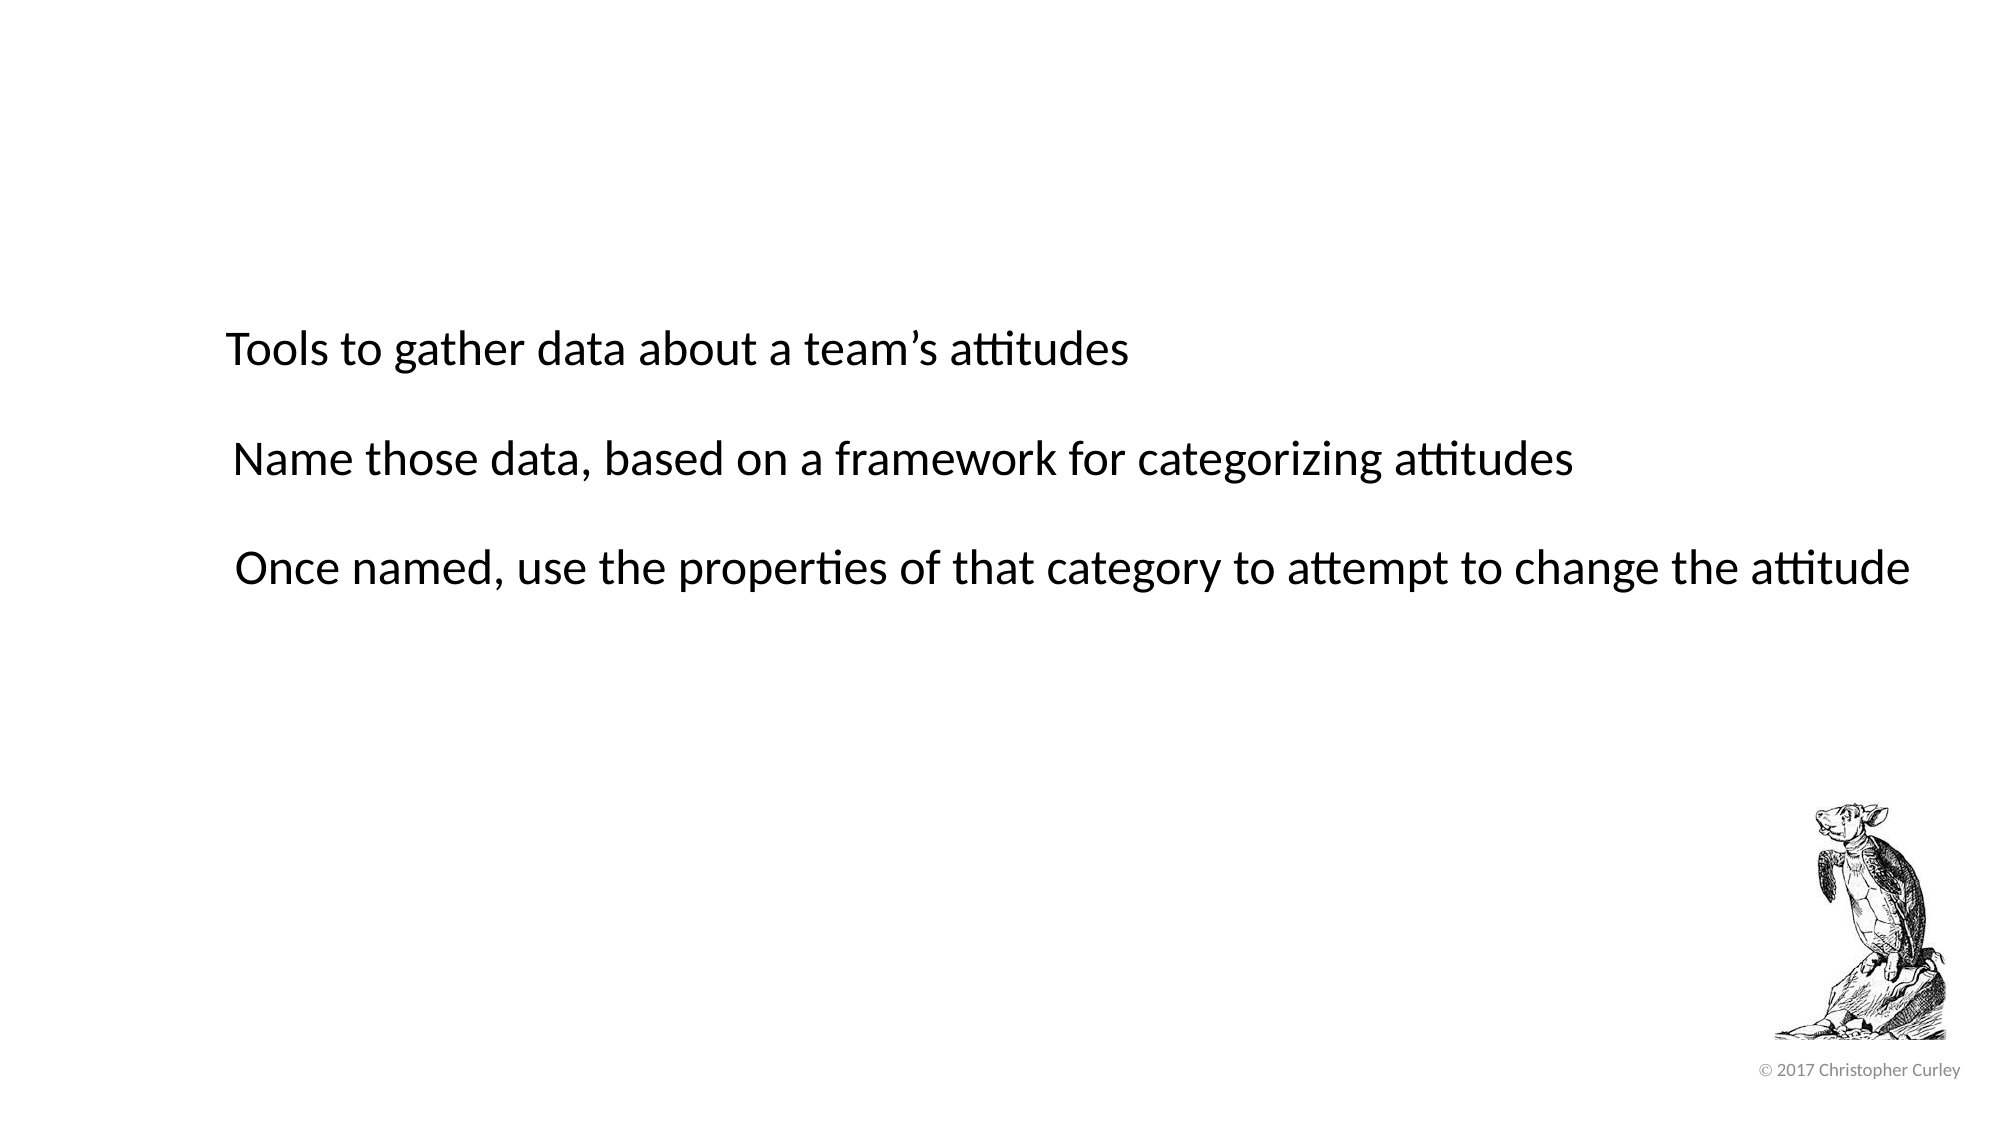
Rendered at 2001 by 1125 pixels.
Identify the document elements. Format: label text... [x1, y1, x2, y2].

text_box Name those data, based on a framework for categorizing attitudes [217, 418, 1590, 493]
text_box Once named, use the properties of that category to attempt to change the attitude [220, 526, 1927, 602]
picture [1770, 792, 1949, 1040]
text_box Tools to gather data about a team’s attitudes [210, 307, 1829, 383]
footer Ⓒ 2017 Christopher Curley [1738, 1039, 1981, 1100]
